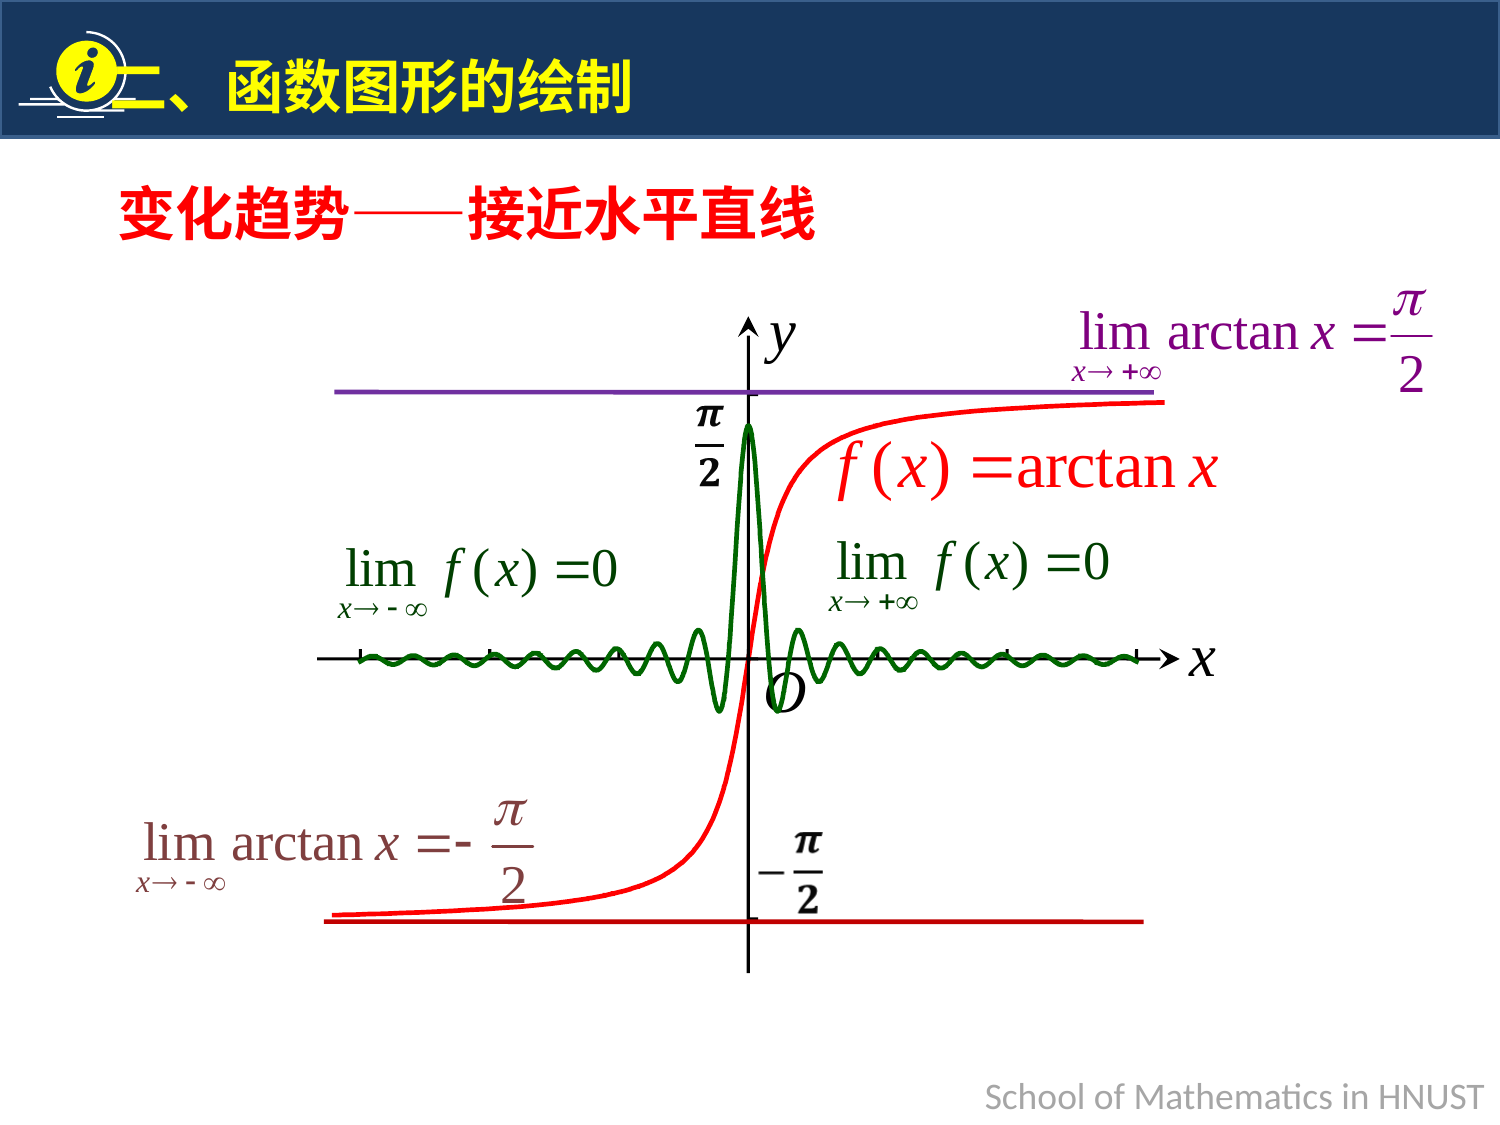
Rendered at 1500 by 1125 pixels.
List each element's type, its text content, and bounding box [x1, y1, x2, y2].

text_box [326, 531, 631, 632]
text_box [817, 524, 1122, 625]
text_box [854, 127, 1236, 298]
text_box 变化趋势——接近水平直线 [102, 170, 849, 255]
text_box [316, 283, 1245, 974]
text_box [360, 425, 1137, 712]
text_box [1060, 259, 1445, 405]
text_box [125, 770, 544, 916]
